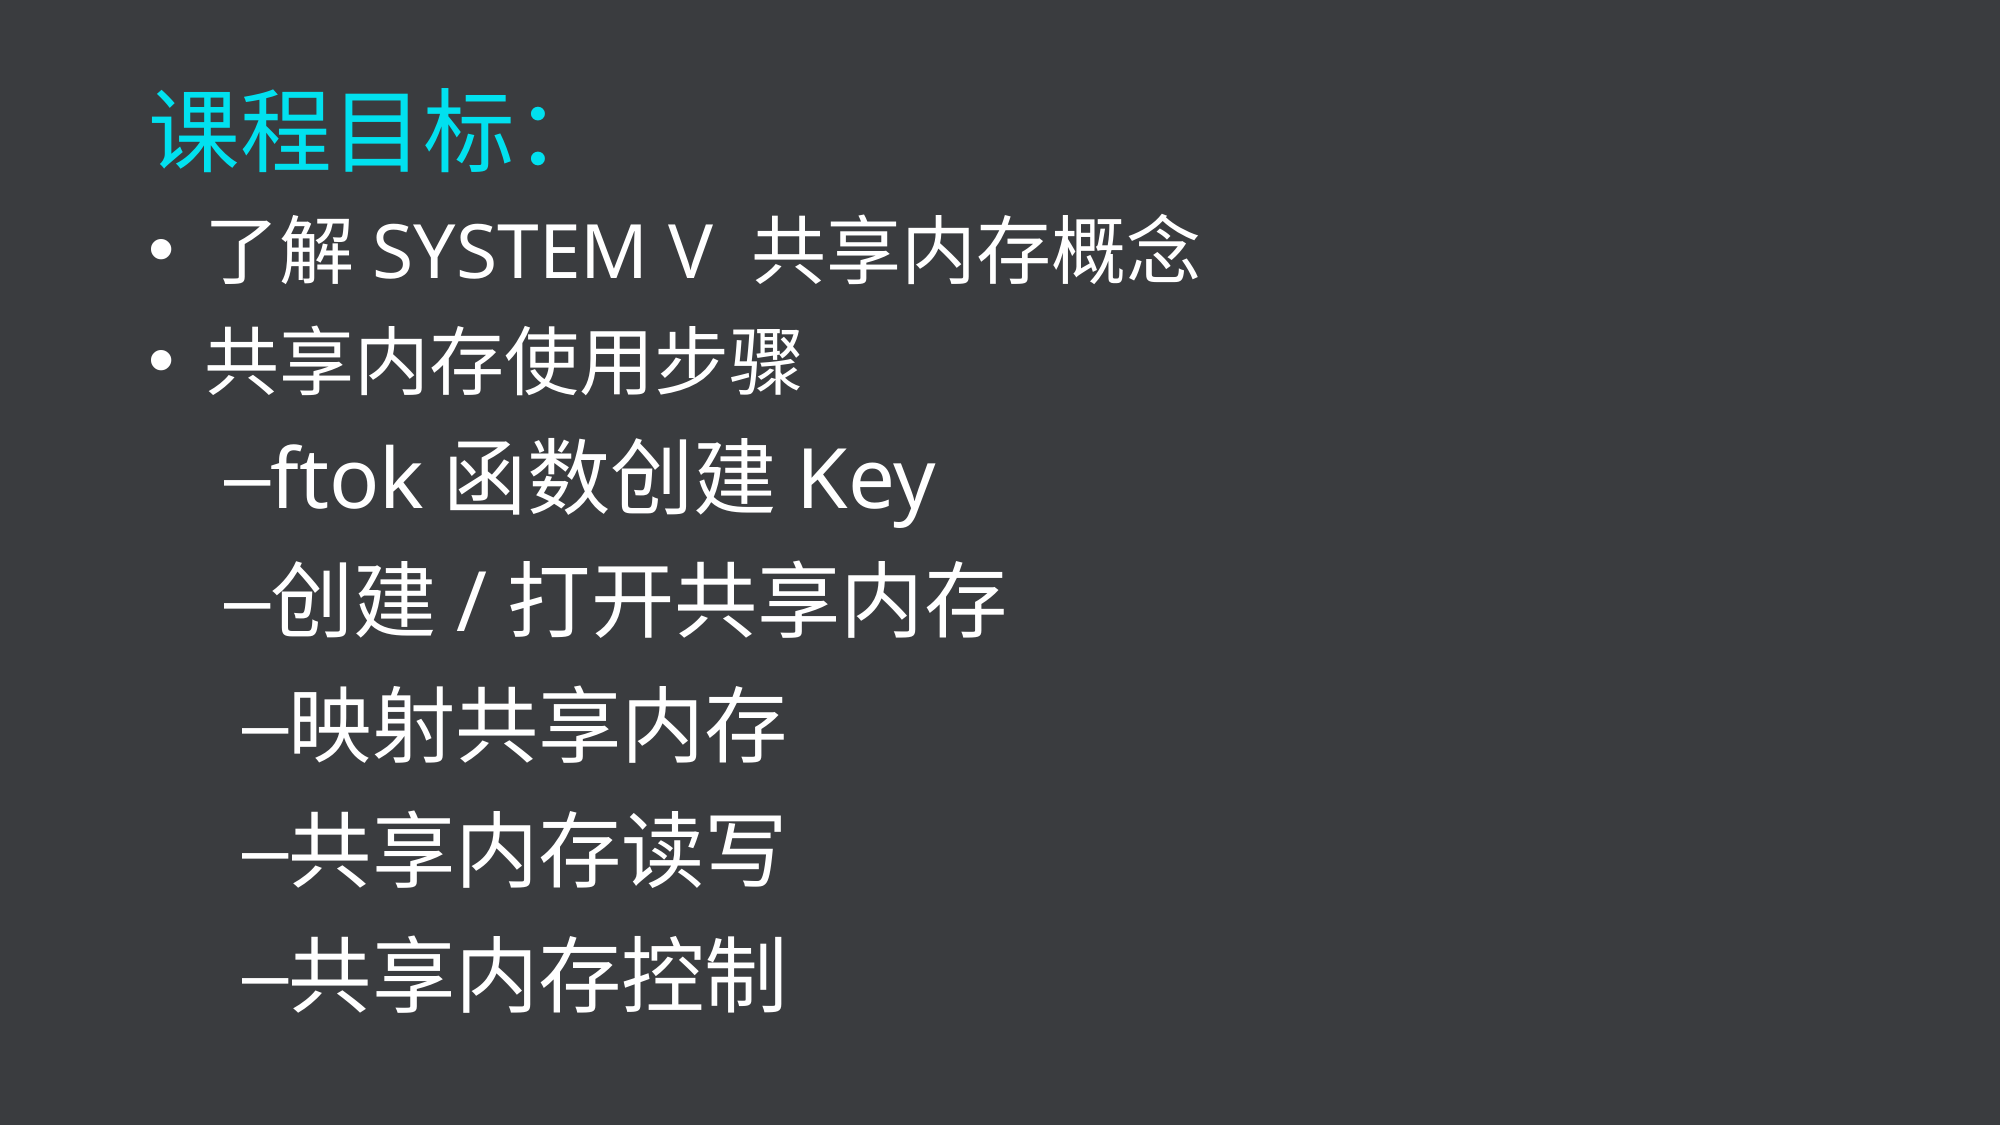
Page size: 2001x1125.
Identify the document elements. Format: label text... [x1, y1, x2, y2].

list 课程目标： [133, 66, 1835, 150]
list 了解SYSTEM V 共享内存概念 共享内存使用步骤 ftok函数创建Key 创建/打开共享内存 映射共享内存 共享内存读写 共享内存控制 [133, 196, 1882, 1012]
